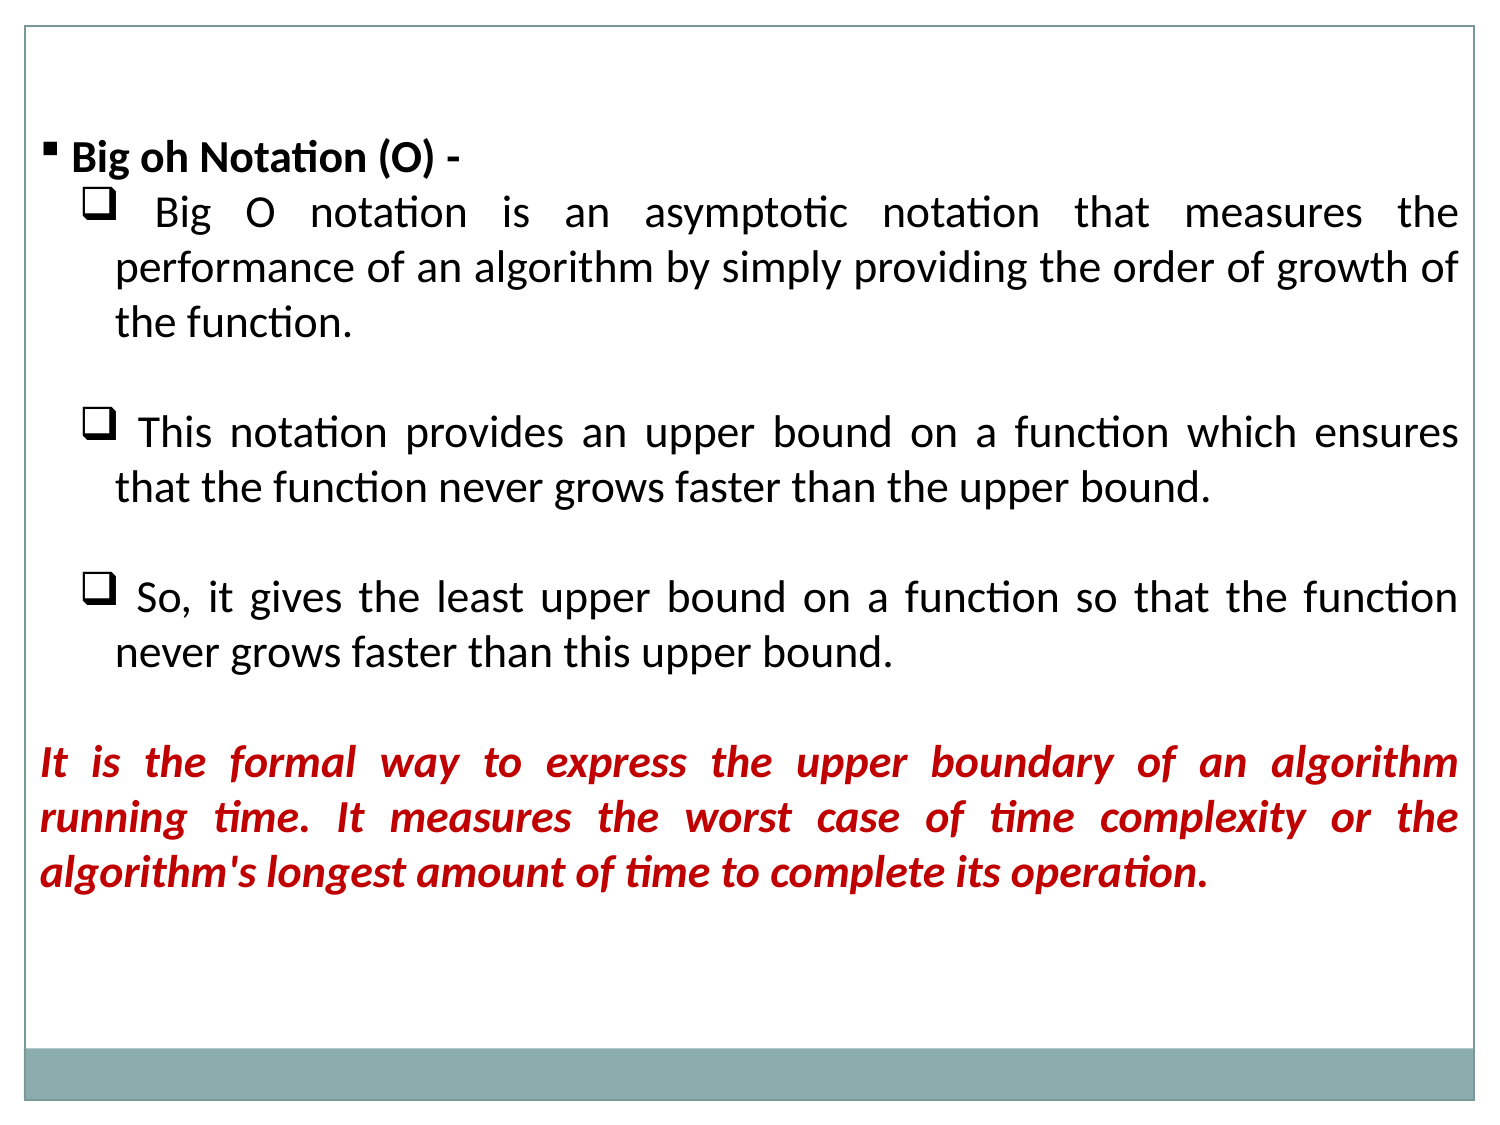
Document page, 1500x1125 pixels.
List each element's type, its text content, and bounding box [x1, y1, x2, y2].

text_box Big oh Notation (O) - Big O notation is an asymptotic notation that measures the performance of an algorithm by simply providing the order of growth of the function. This notation provides an upper bound on a function which ensures that the function never grows faster than the upper bound. So, it gives the least upper bound on a function so that the function never grows faster than this upper bound. It is the formal way to express the upper boundary of an algorithm running time. It measures the worst case of time complexity or the algorithm's longest amount of time to complete its operation. [24, 119, 1475, 905]
